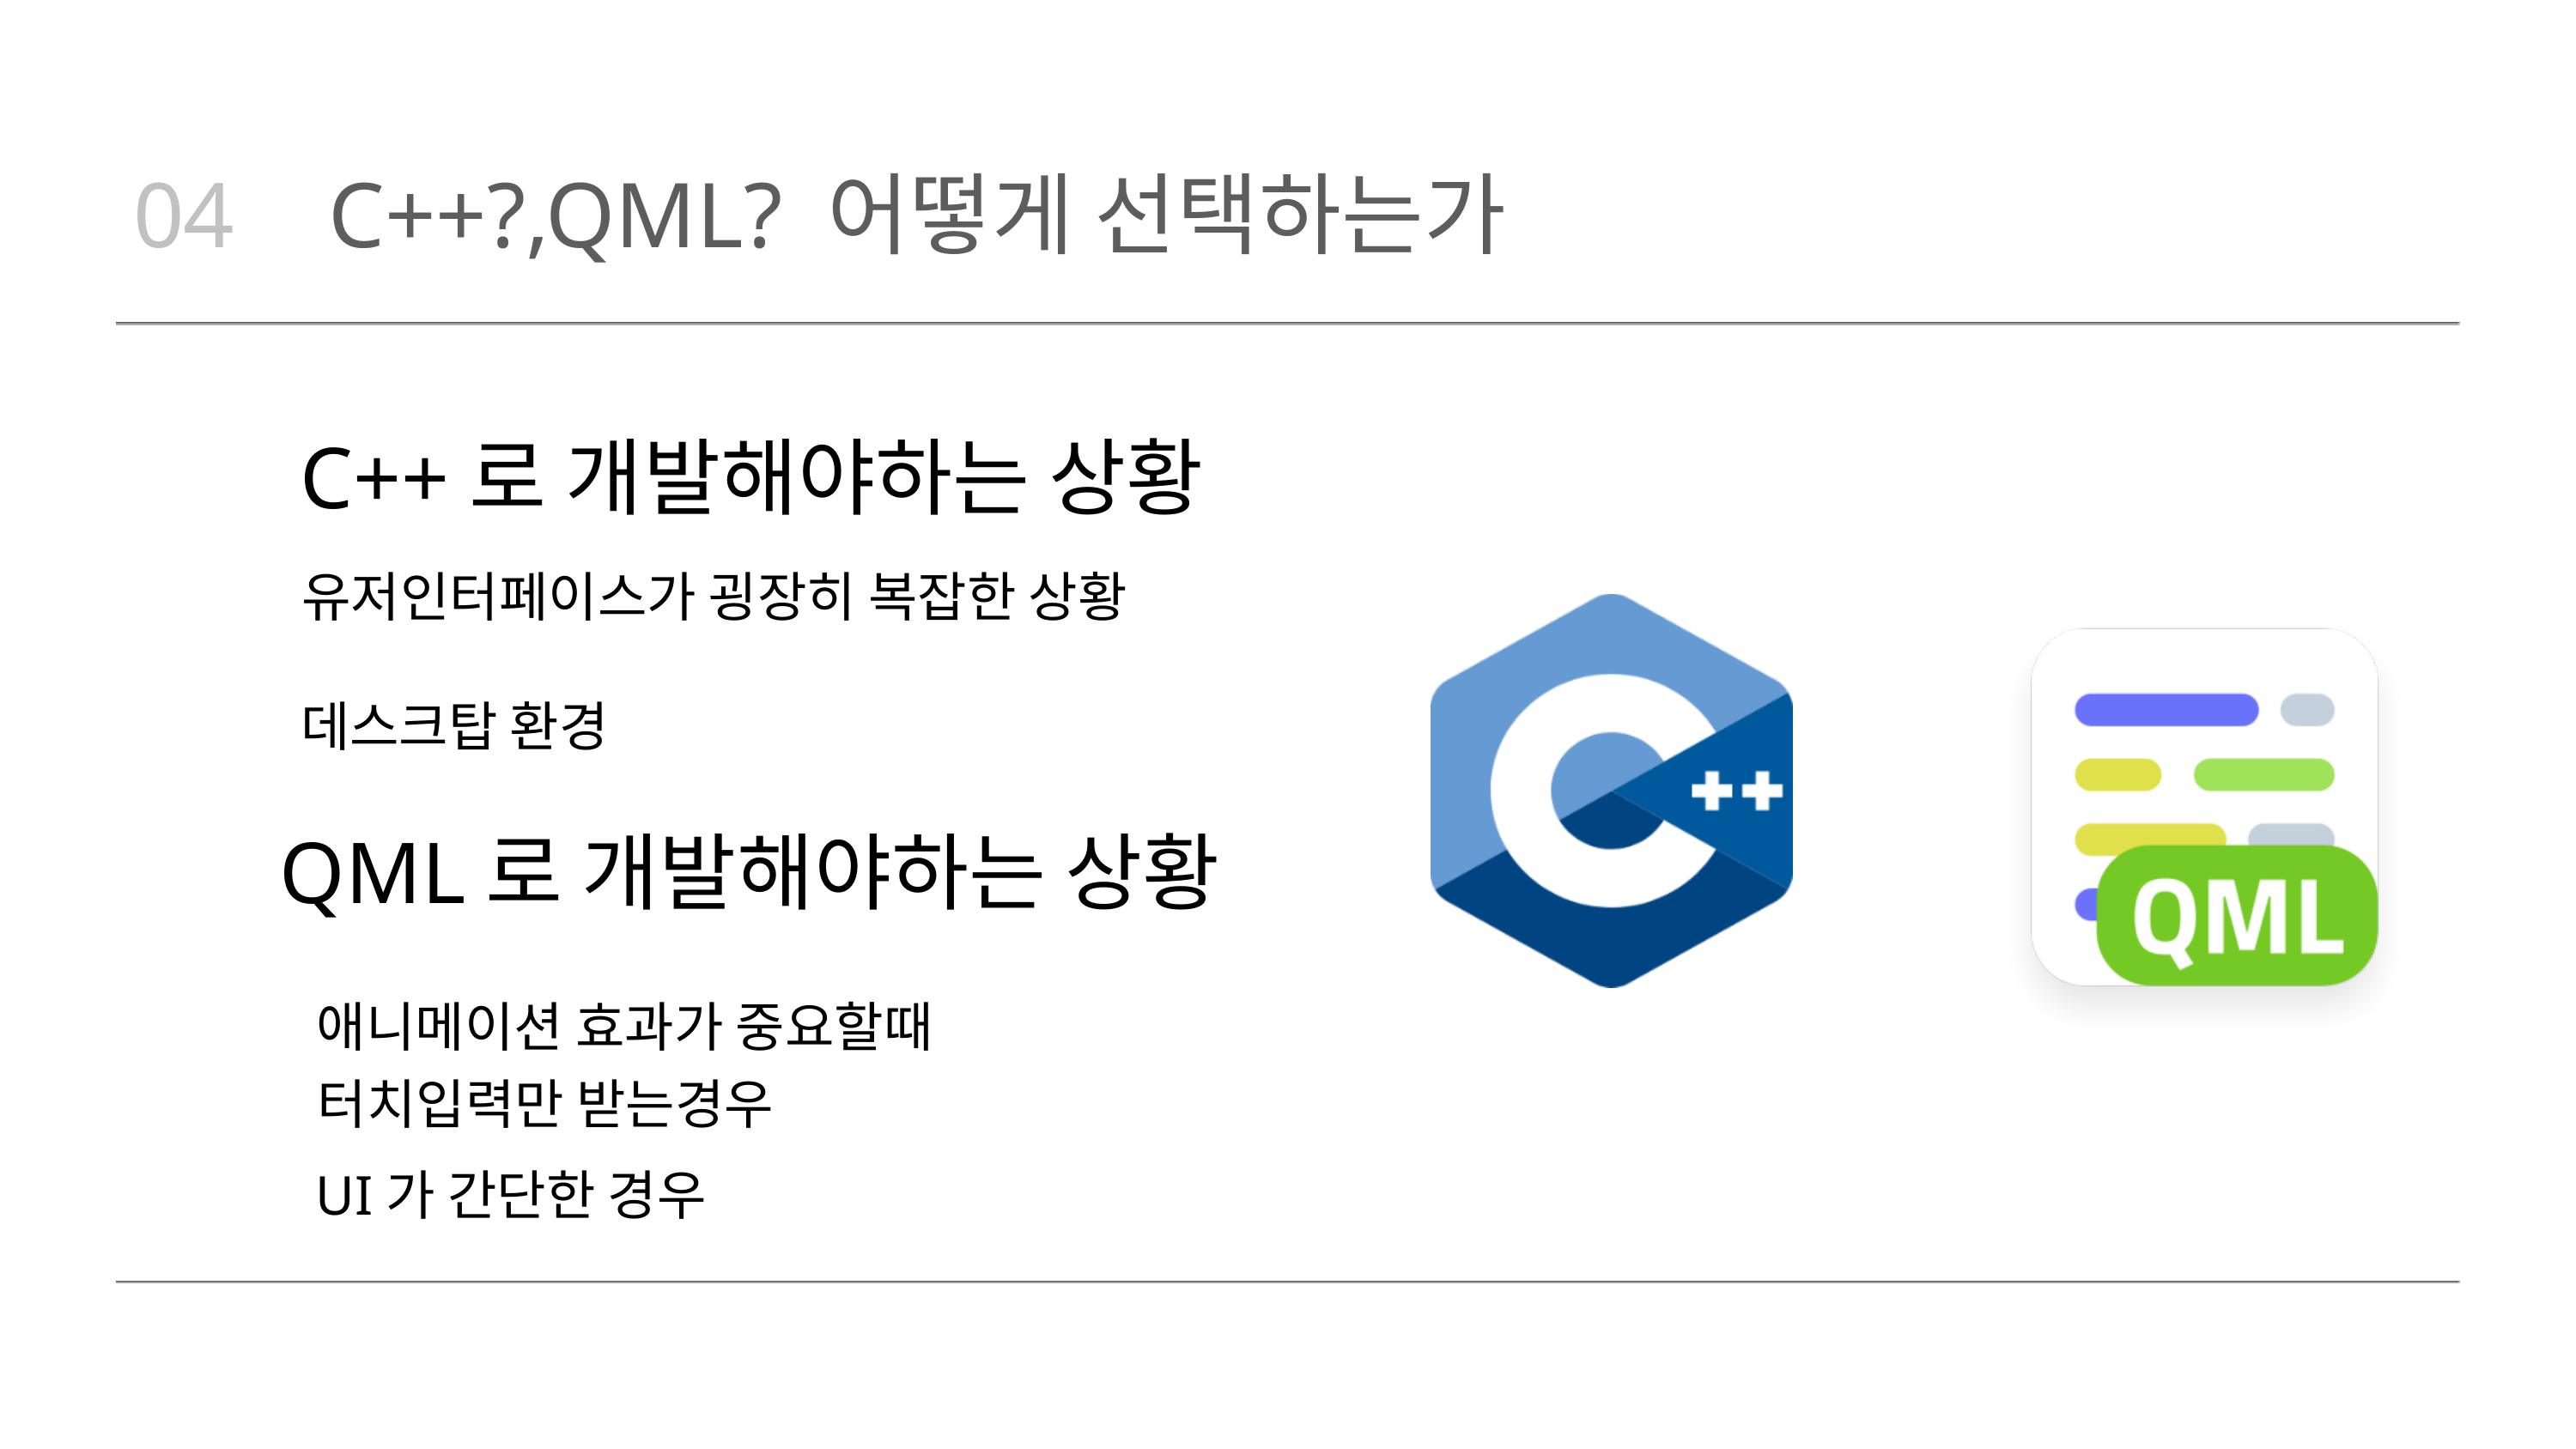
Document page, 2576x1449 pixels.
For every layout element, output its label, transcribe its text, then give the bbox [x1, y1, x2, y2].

text_box UI가 간단한 경우 [224, 1155, 798, 1233]
text_box 터치입력만 받는경우 [200, 1064, 891, 1142]
text_box 유저인터페이스가 굉장히 복잡한 상황 [94, 557, 1336, 634]
text_box C++로 개발해야하는 상황 [0, 418, 1547, 532]
text_box 데스크탑 환경 [220, 687, 690, 764]
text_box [116, 1280, 2460, 1283]
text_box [1431, 594, 1793, 989]
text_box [116, 322, 2460, 325]
text_box QML로 개발해야하는 상황 [0, 813, 1426, 927]
text_box C++?,QML? 어떻게 선택하는가 [315, 152, 2143, 272]
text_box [1988, 597, 2421, 1029]
text_box 04 [120, 152, 274, 272]
text_box 애니메이션 효과가 중요할때 [161, 986, 1090, 1064]
